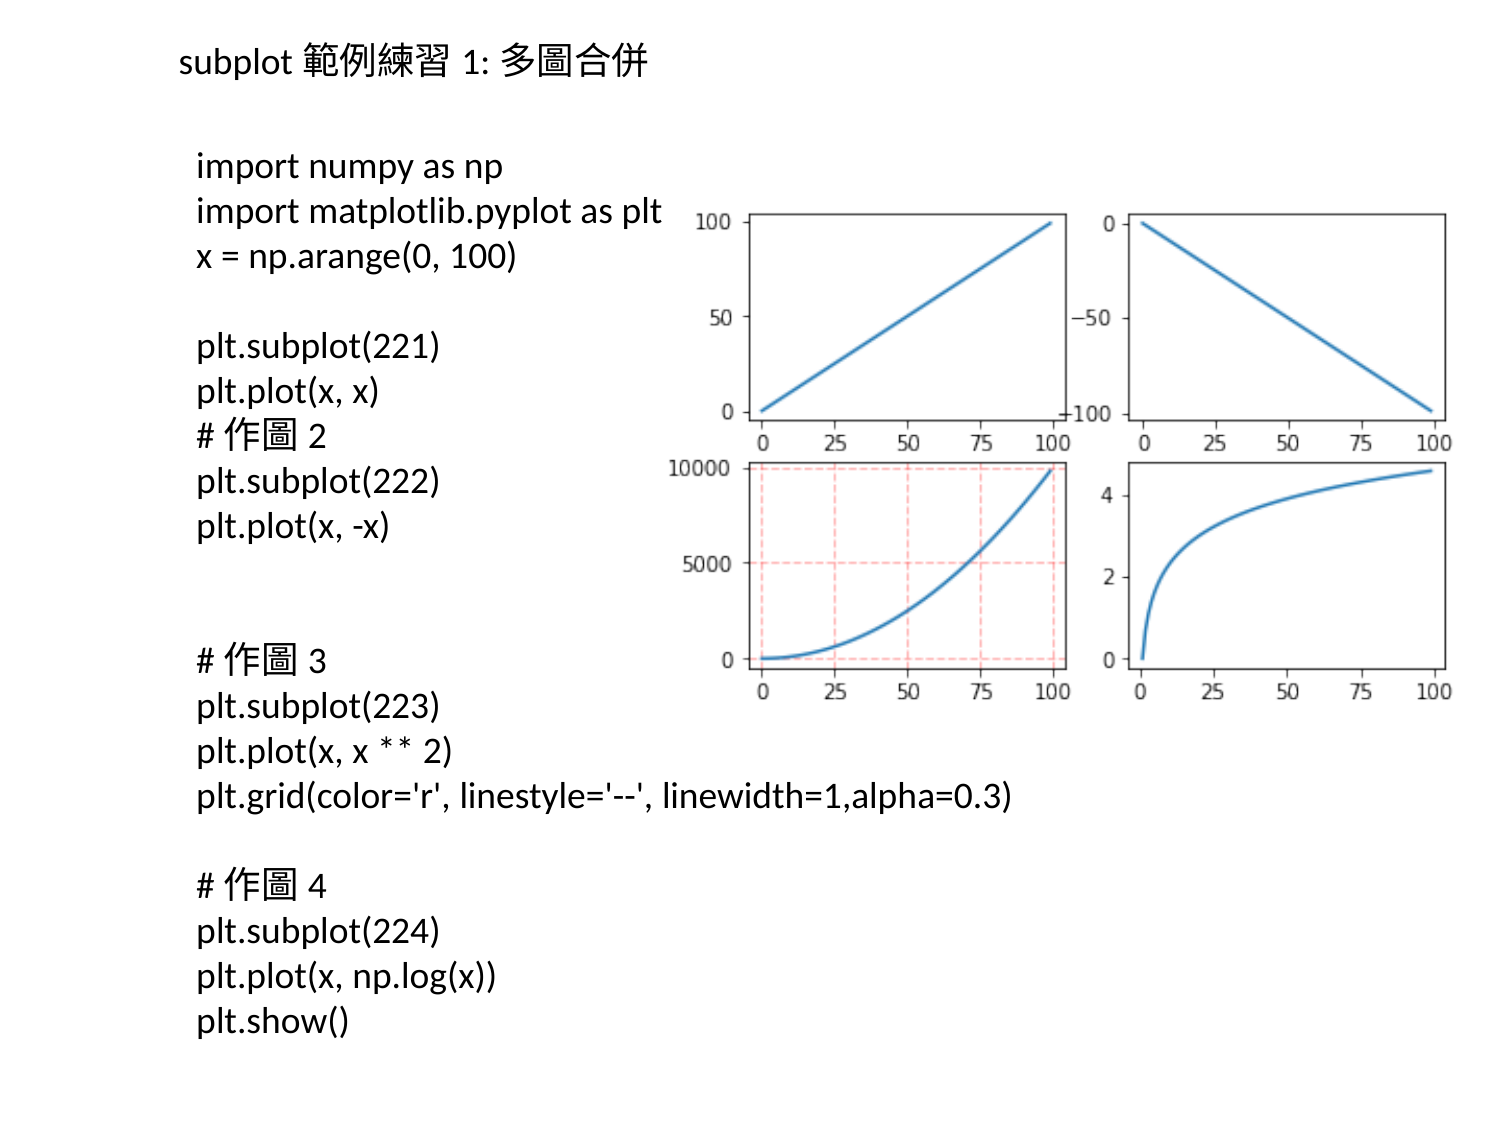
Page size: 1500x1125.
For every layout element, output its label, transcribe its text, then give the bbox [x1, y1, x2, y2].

picture [653, 199, 1468, 719]
text_box subplot範例練習1:多圖合併 [163, 29, 664, 90]
text_box import numpy as np import matplotlib.pyplot as plt x = np.arange(0, 100) plt.subplot(221) plt.plot(x, x) #作圖2 plt.subplot(222) plt.plot(x, -x) #作圖3 plt.subplot(223) plt.plot(x, x ** 2) plt.grid(color='r', linestyle='--', linewidth=1,alpha=0.3) #作圖4 plt.subplot(224) plt.plot(x, np.log(x)) plt.show() [181, 133, 1028, 1094]
